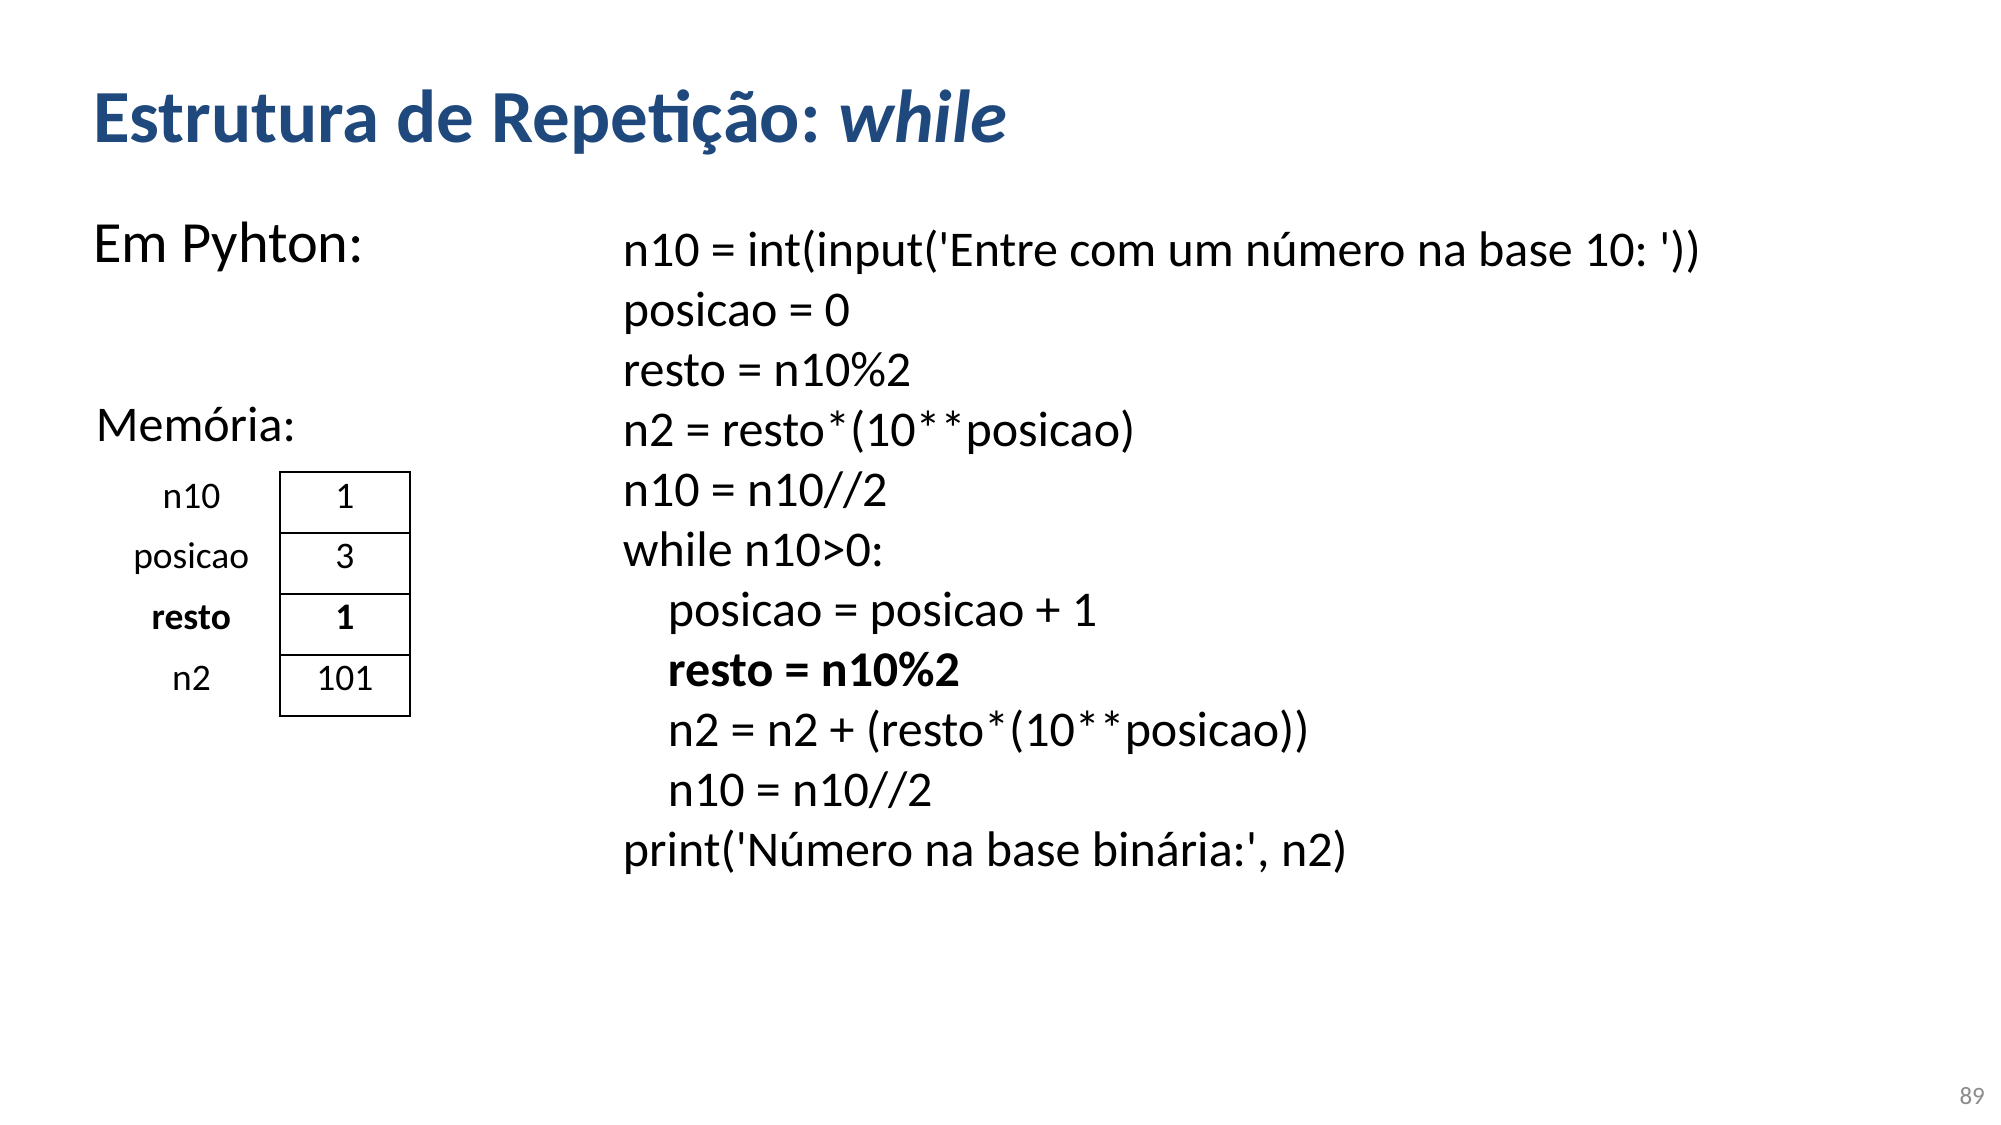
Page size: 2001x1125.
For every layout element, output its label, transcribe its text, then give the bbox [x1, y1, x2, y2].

table_cell 3 [281, 534, 409, 593]
text_box 89 [1650, 1065, 2000, 1125]
table_cell n2 [103, 655, 279, 716]
text_box Memória: [81, 383, 312, 459]
table_cell 1 [281, 595, 409, 654]
text_box n10 = int(input('Entre com um número na base 10: ')) posicao = 0 resto = n10%2 n2 = resto*(10**posicao) n10 = n10//2 while n10>0: posicao = posicao + 1 resto = n10%2 n2 = n2 + (resto*(10**posicao)) n10 = n10//2 print('Número na base binária:', n2) [608, 209, 1717, 884]
list Em Pyhton: [78, 196, 517, 381]
title Estrutura de Repetição: while [78, 19, 1665, 207]
table_cell posicao [103, 533, 279, 594]
table_header n10 [103, 472, 279, 533]
table_cell resto [103, 594, 279, 655]
table_cell 101 [281, 656, 409, 715]
table_header 1 [281, 473, 409, 532]
